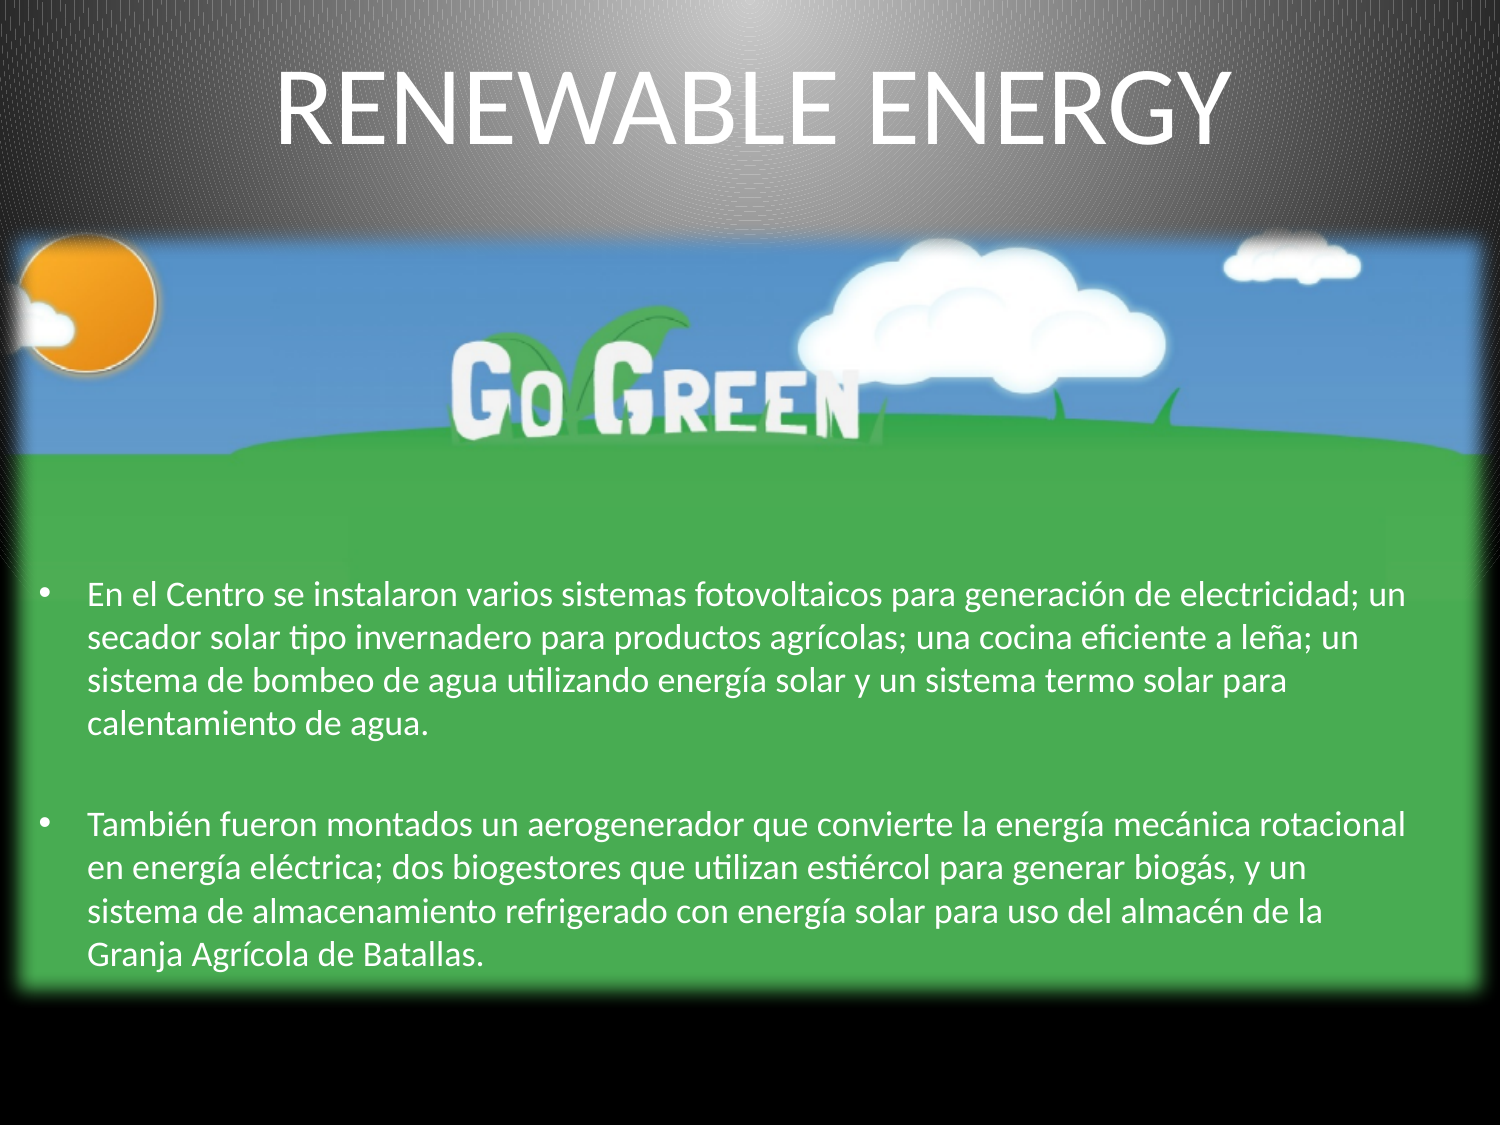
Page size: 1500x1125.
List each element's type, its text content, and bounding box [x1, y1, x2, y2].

picture [0, 223, 1500, 1012]
title RENEWABLE ENERGY [82, 0, 1425, 200]
